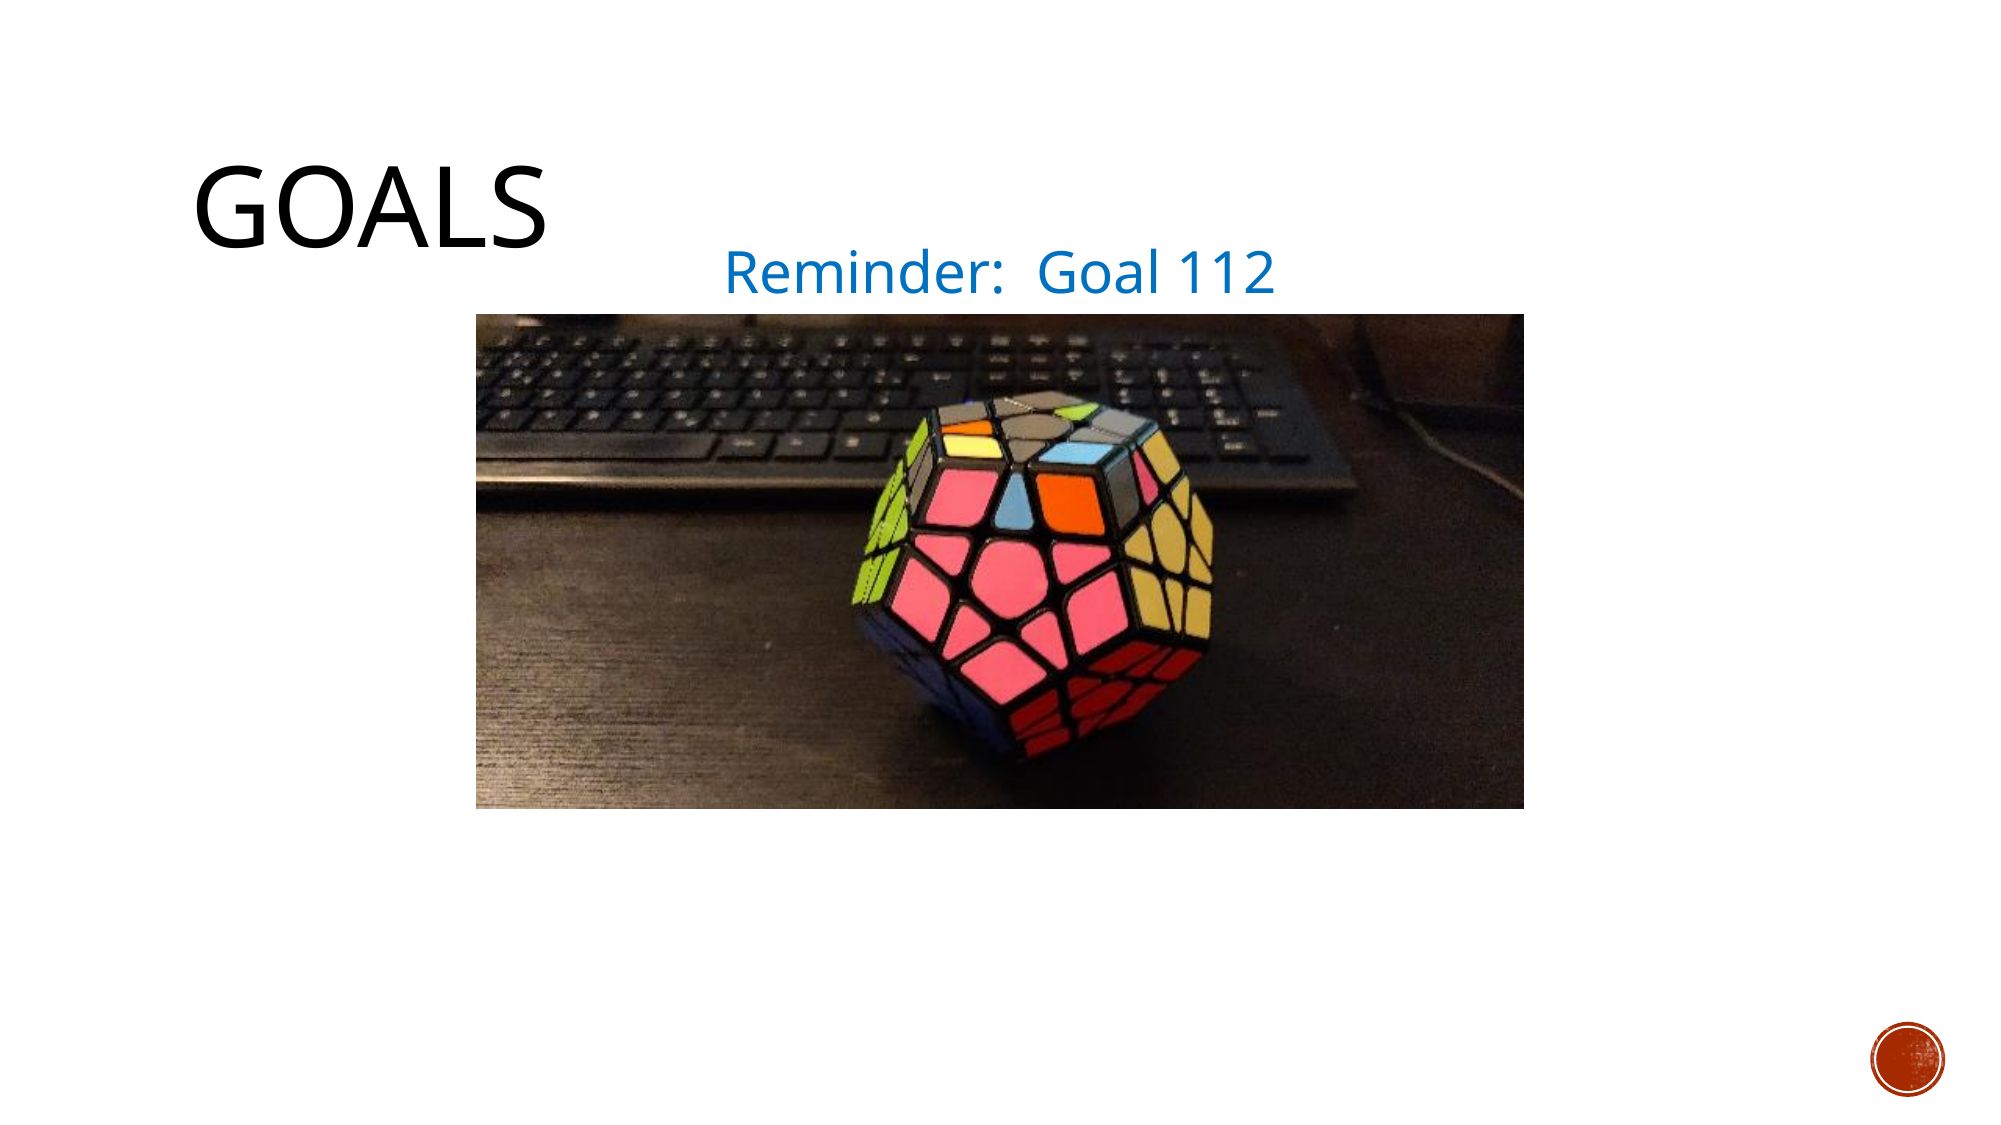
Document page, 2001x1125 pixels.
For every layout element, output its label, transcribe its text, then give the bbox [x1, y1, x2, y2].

text_box Reminder: Goal 112 [675, 228, 1325, 313]
picture [476, 314, 1524, 809]
title Goals [175, 79, 1826, 344]
